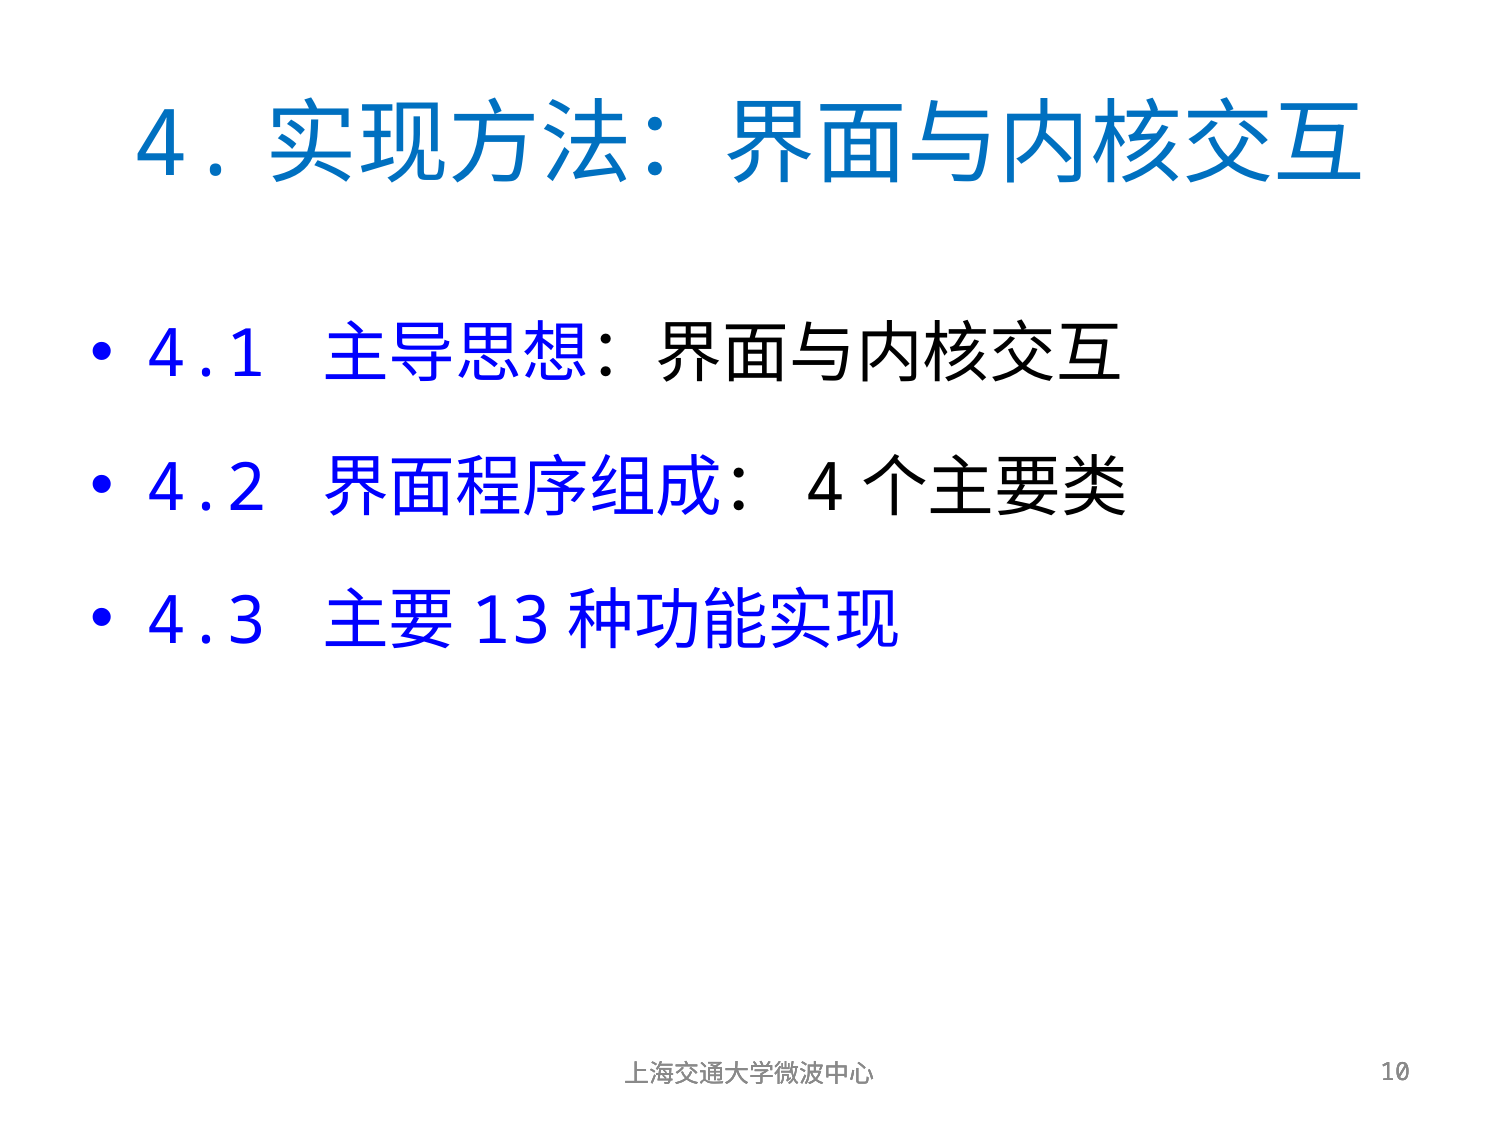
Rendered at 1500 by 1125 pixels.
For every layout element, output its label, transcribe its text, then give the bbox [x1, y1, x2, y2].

list 4.1 主导思想：界面与内核交互 4.2 界面程序组成：4个主要类 4.3 主要13种功能实现 [75, 262, 1425, 1005]
title 4.实现方法：界面与内核交互 [75, 45, 1425, 233]
text_box 上海交通大学微波中心 [512, 1042, 988, 1103]
text_box 10 [1074, 1042, 1425, 1103]
